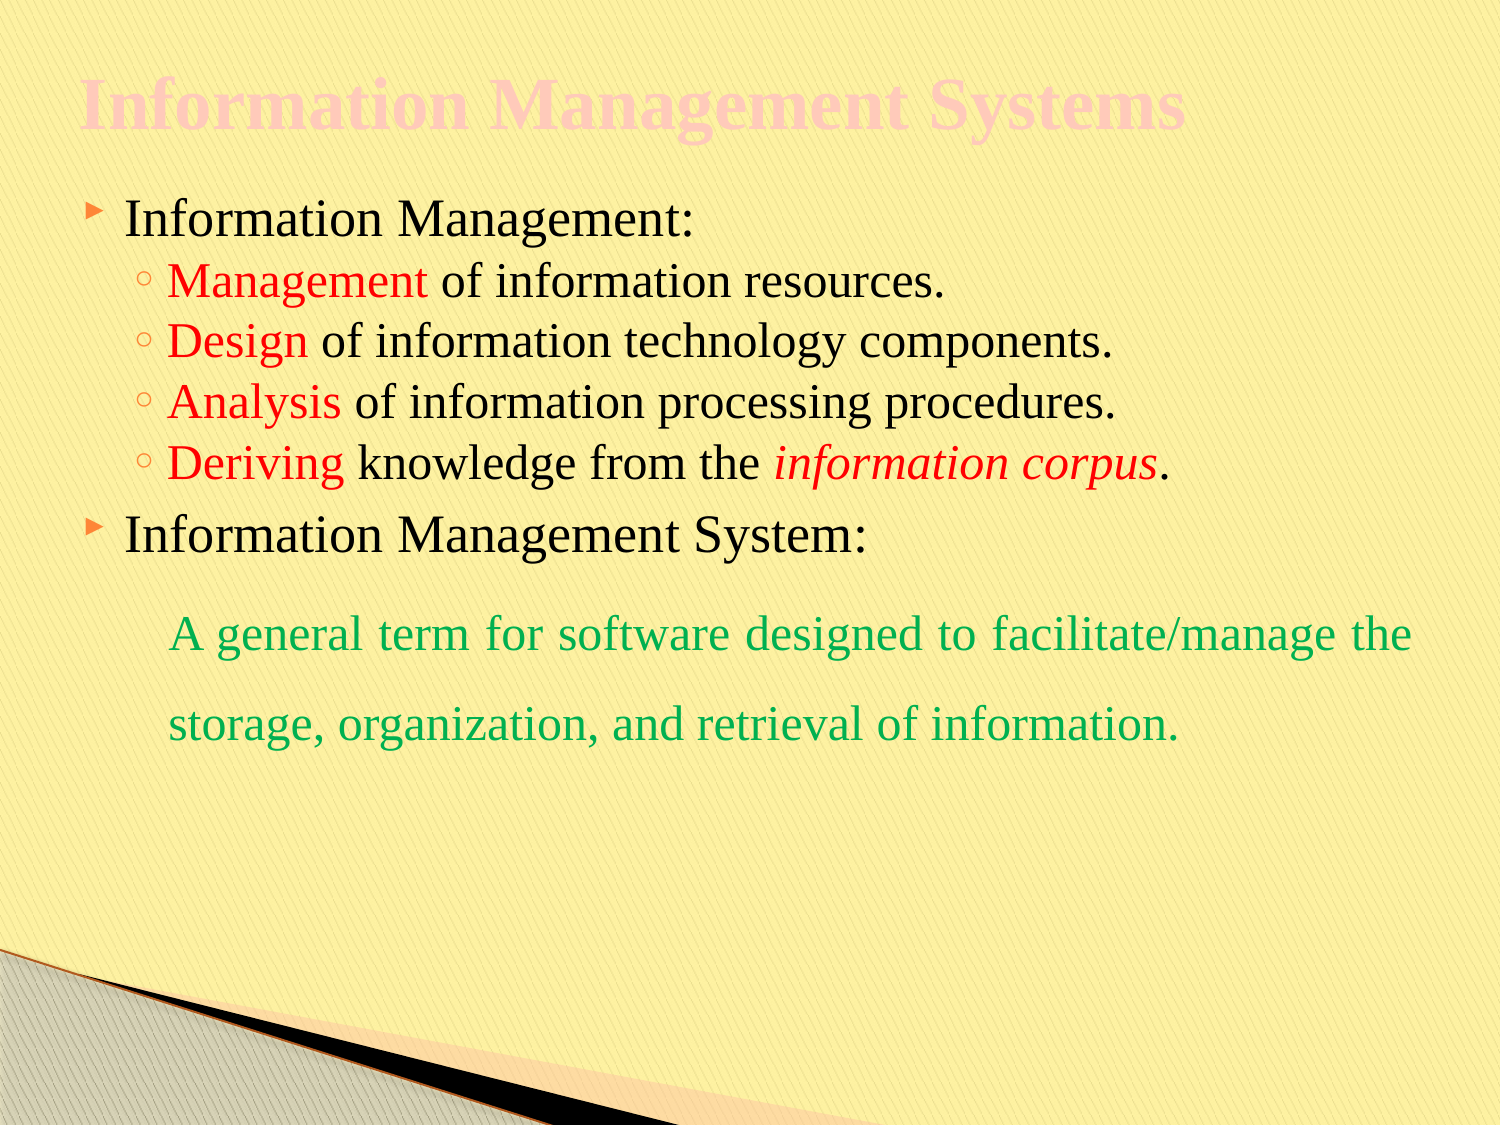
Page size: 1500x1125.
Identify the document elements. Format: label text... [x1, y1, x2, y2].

list Information Management: Management of information resources. Design of information technology components. Analysis of information processing procedures. Deriving knowledge from the information corpus. Information Management System: A general term for software designed to facilitate/manage the storage, organization, and retrieval of information. [50, 174, 1429, 1063]
title Information Management Systems [64, 5, 1415, 174]
